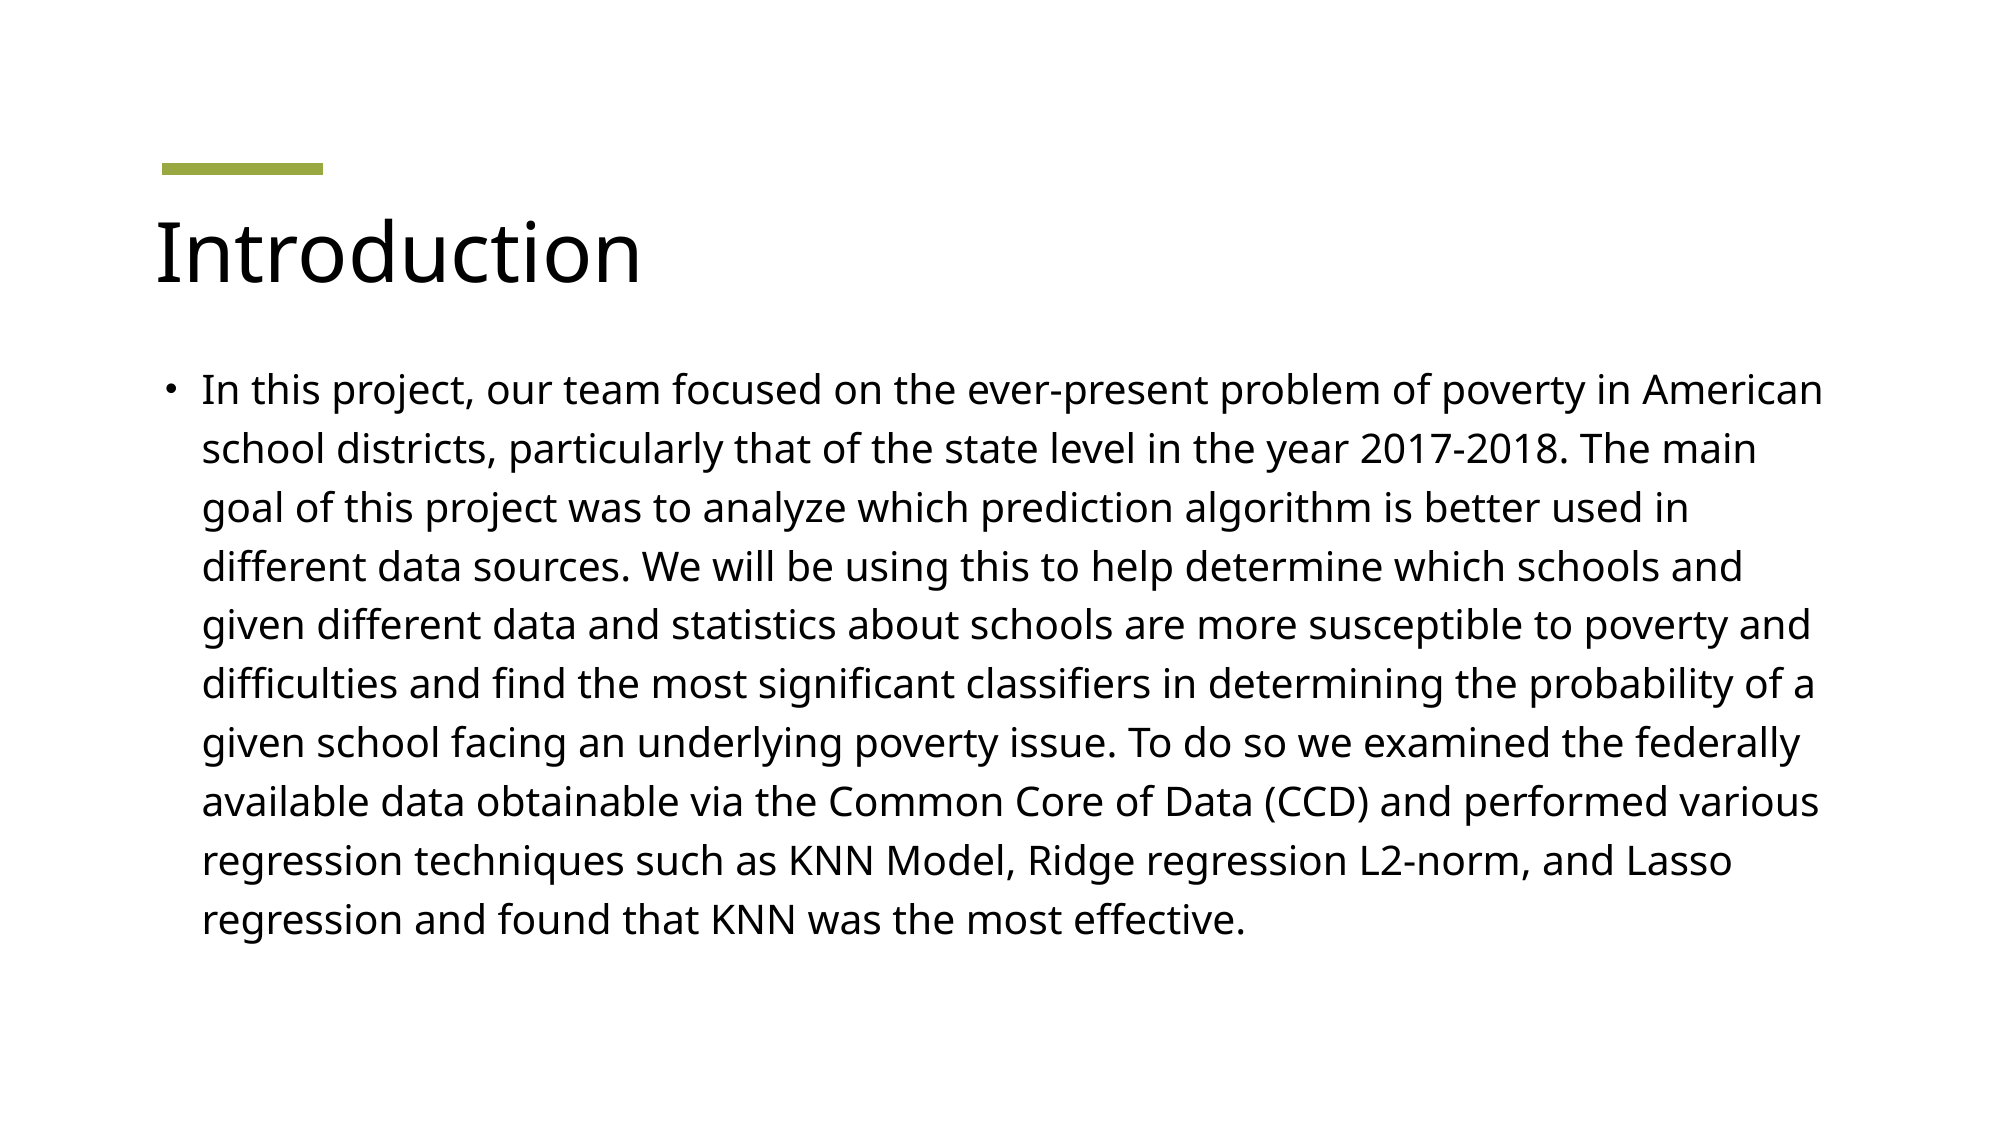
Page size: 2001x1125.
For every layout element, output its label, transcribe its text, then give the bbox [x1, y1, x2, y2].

list In this project, our team focused on the ever-present problem of poverty in American school districts, particularly that of the state level in the year 2017-2018. The main goal of this project was to analyze which prediction algorithm is better used in different data sources. We will be using this to help determine which schools and given different data and statistics about schools are more susceptible to poverty and difficulties and find the most significant classifiers in determining the probability of a given school facing an underlying poverty issue. To do so we examined the federally available data obtainable via the Common Core of Data (CCD) and performed various regression techniques such as KNN Model, Ridge regression L2-norm, and Lasso regression and found that KNN was the most effective. [150, 346, 1850, 975]
title Introduction [140, 191, 1841, 408]
